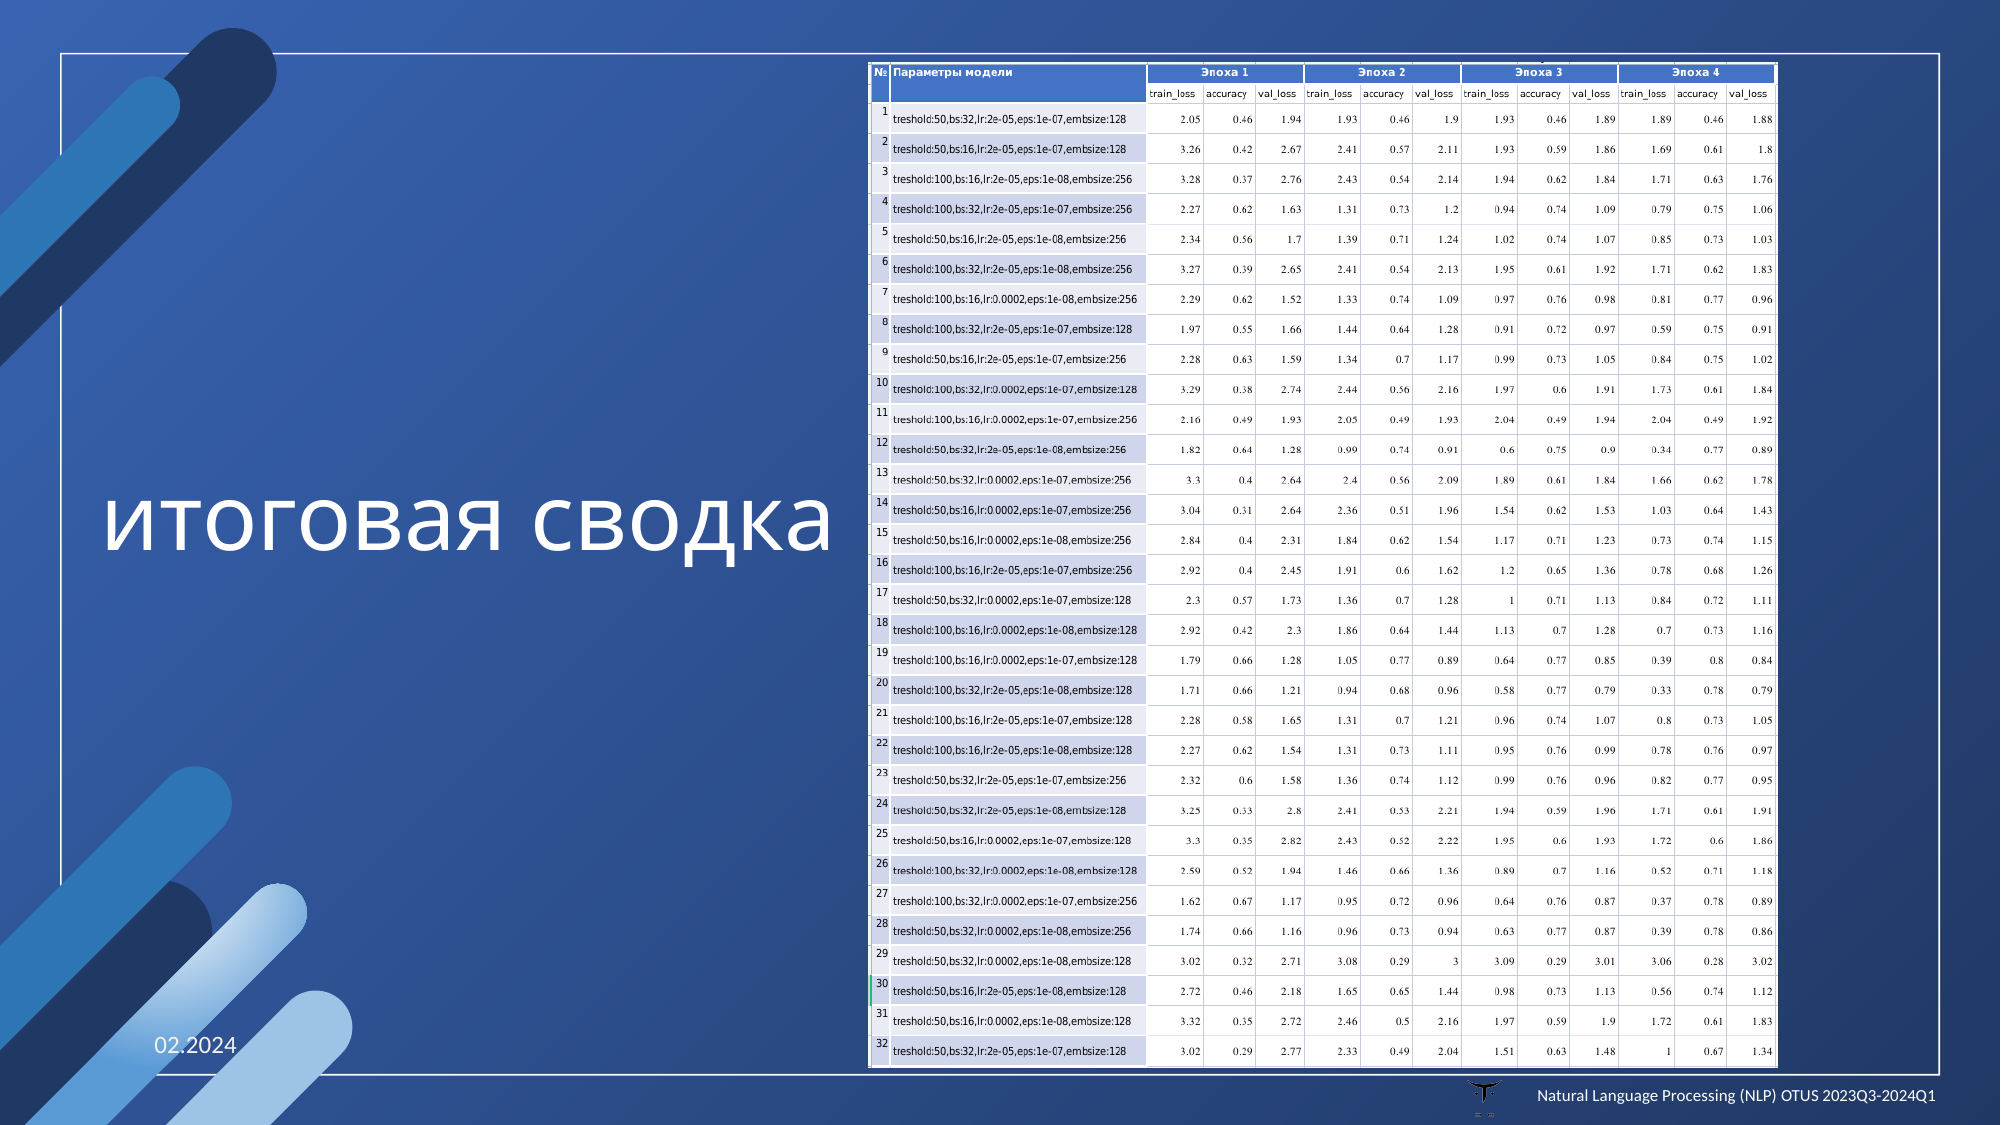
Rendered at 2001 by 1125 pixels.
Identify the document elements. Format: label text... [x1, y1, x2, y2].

picture [868, 62, 1778, 1125]
slide_number 02.2024 [139, 1013, 590, 1074]
slide_number [1516, 1013, 1863, 1074]
text_box Natural Language Processing (NLP) OTUS 2023Q3-2024Q1 [1516, 1079, 1958, 1118]
title итоговая сводка [85, 411, 868, 630]
slide_number [1412, 1068, 1453, 1074]
